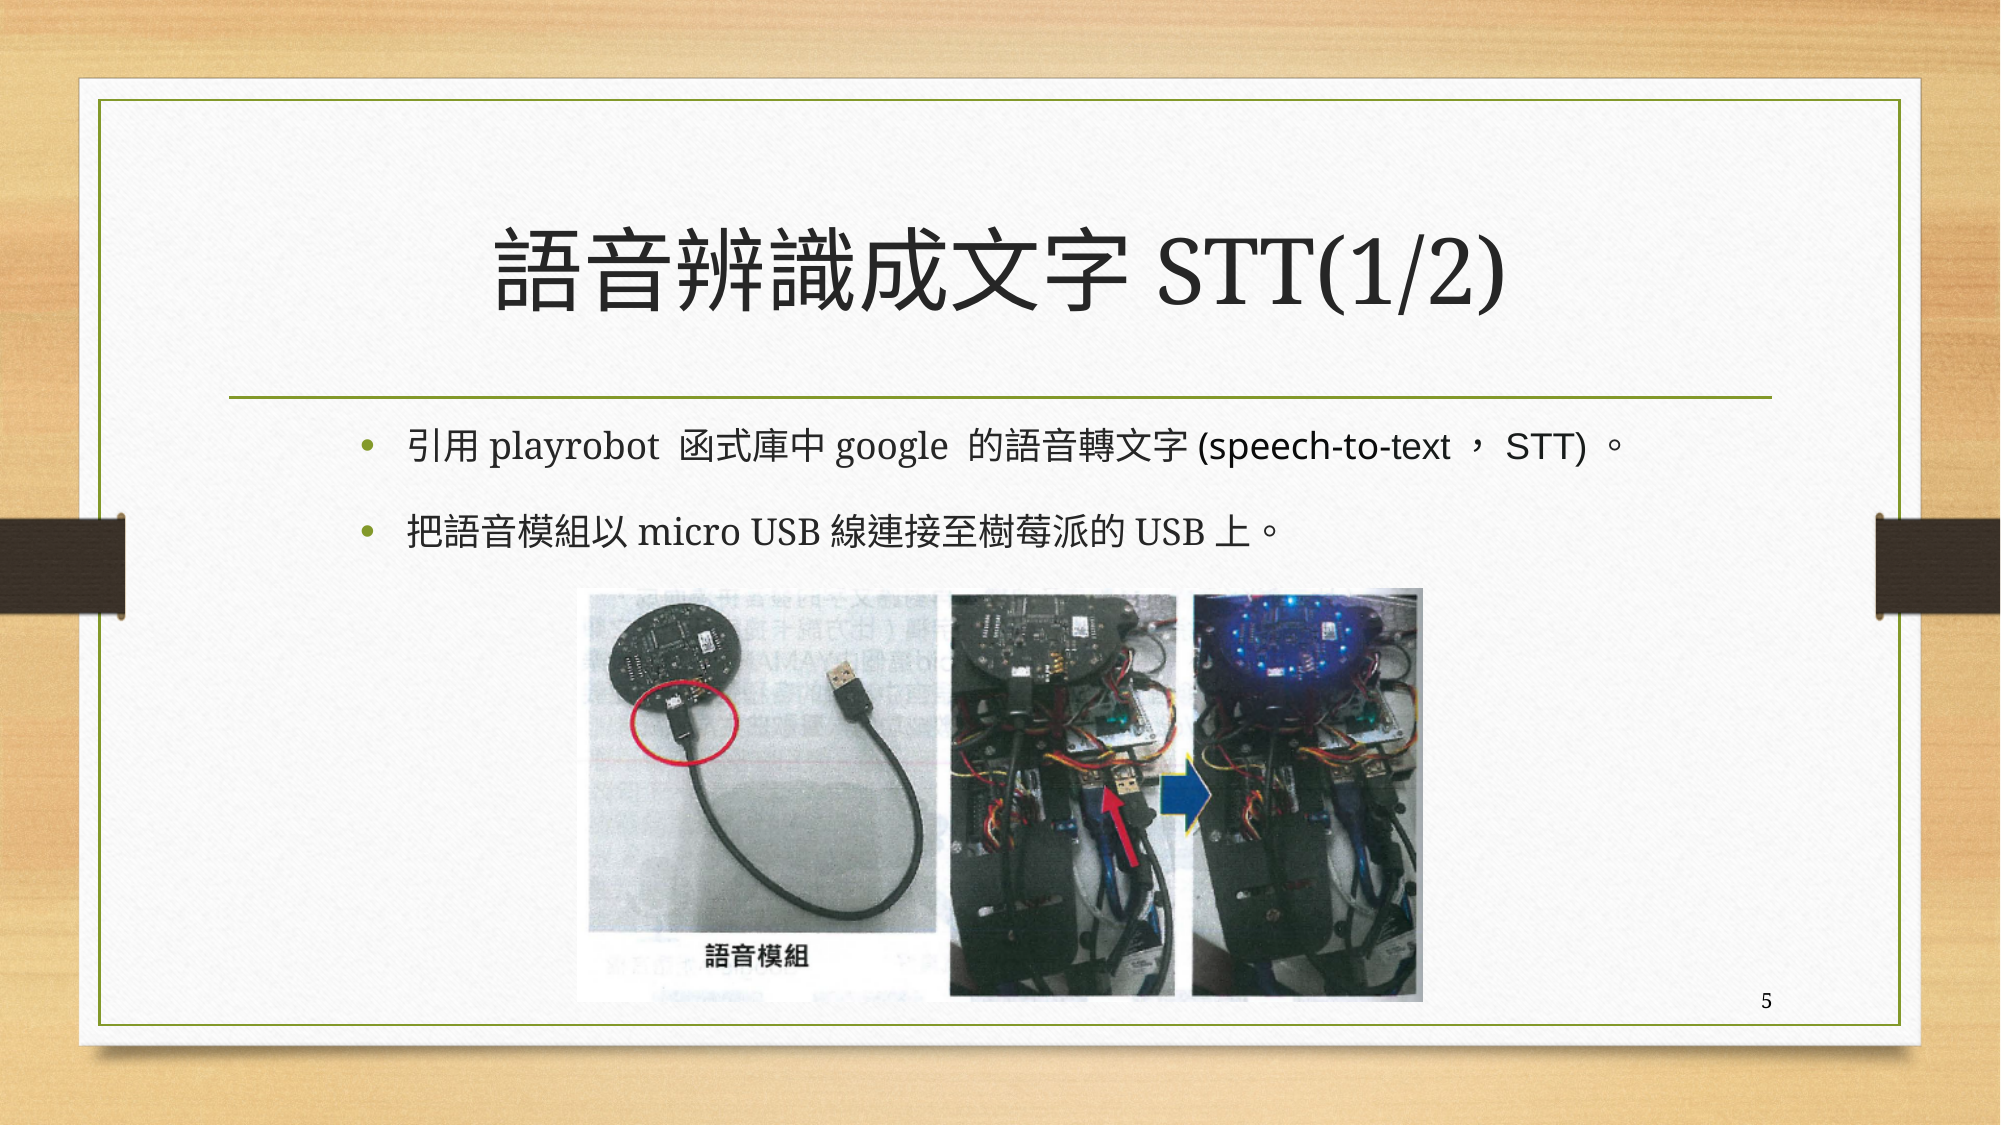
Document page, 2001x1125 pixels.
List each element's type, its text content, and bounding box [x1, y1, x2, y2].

slide_number 5 [1698, 979, 1788, 1025]
title 語音辨識成文字STT(1/2) [212, 161, 1788, 375]
picture [0, 0, 2001, 1125]
list 引用playrobot 函式庫中google 的語音轉文字(speech-to-text，STT)。 把語音模組以micro USB線連接至樹莓派的USB上。 [345, 392, 1655, 571]
